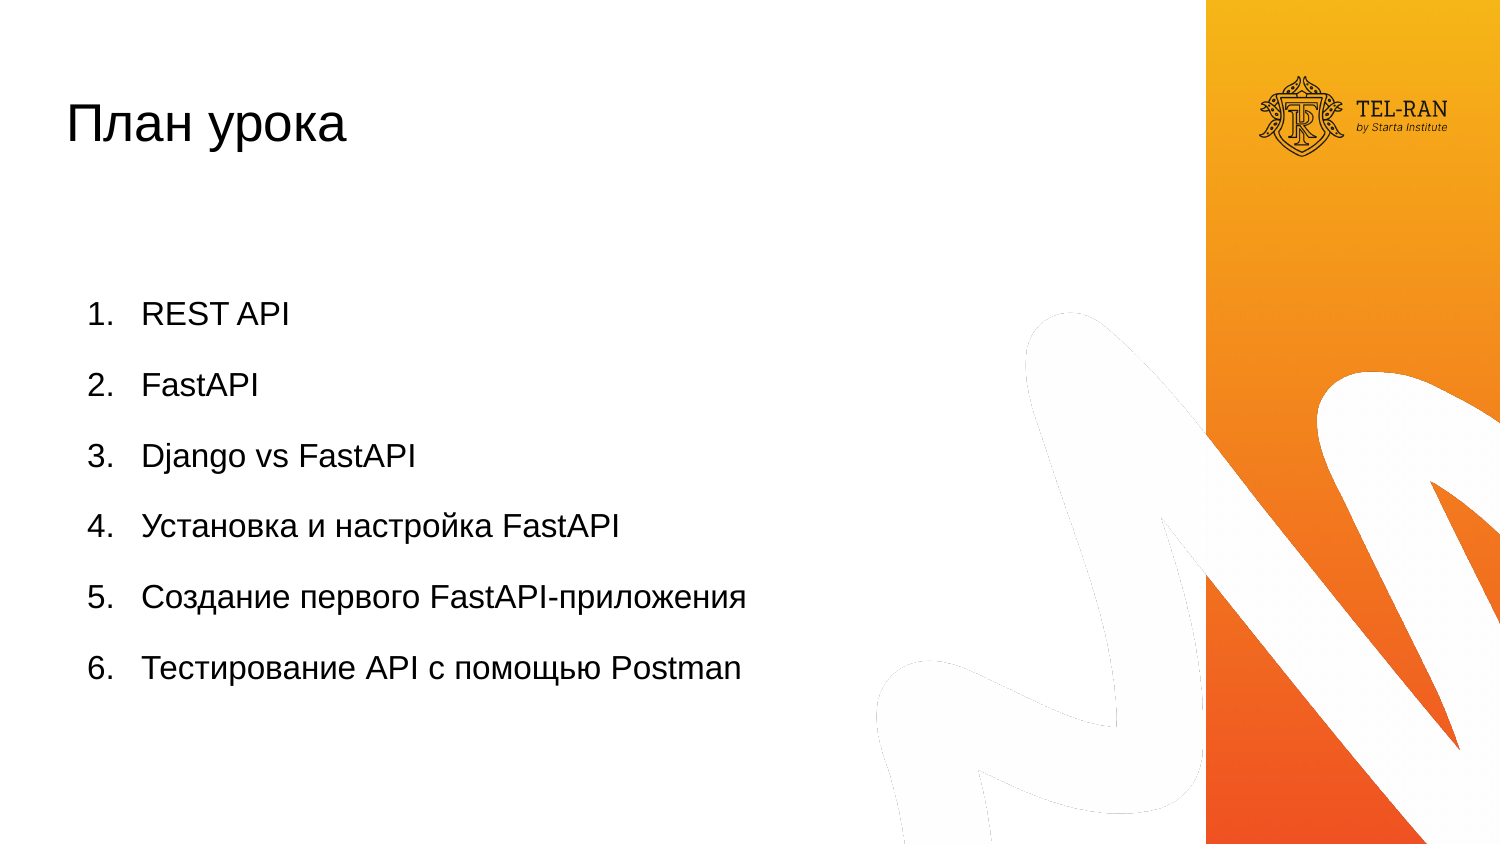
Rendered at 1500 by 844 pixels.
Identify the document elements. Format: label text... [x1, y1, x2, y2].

list REST API FastAPI Django vs FastAPI Установка и настройка FastAPI Создание первого FastAPI-приложения Тестирование API с помощью Postman [51, 271, 1008, 750]
text_box План урока [51, 72, 1201, 167]
picture [770, 0, 1500, 844]
